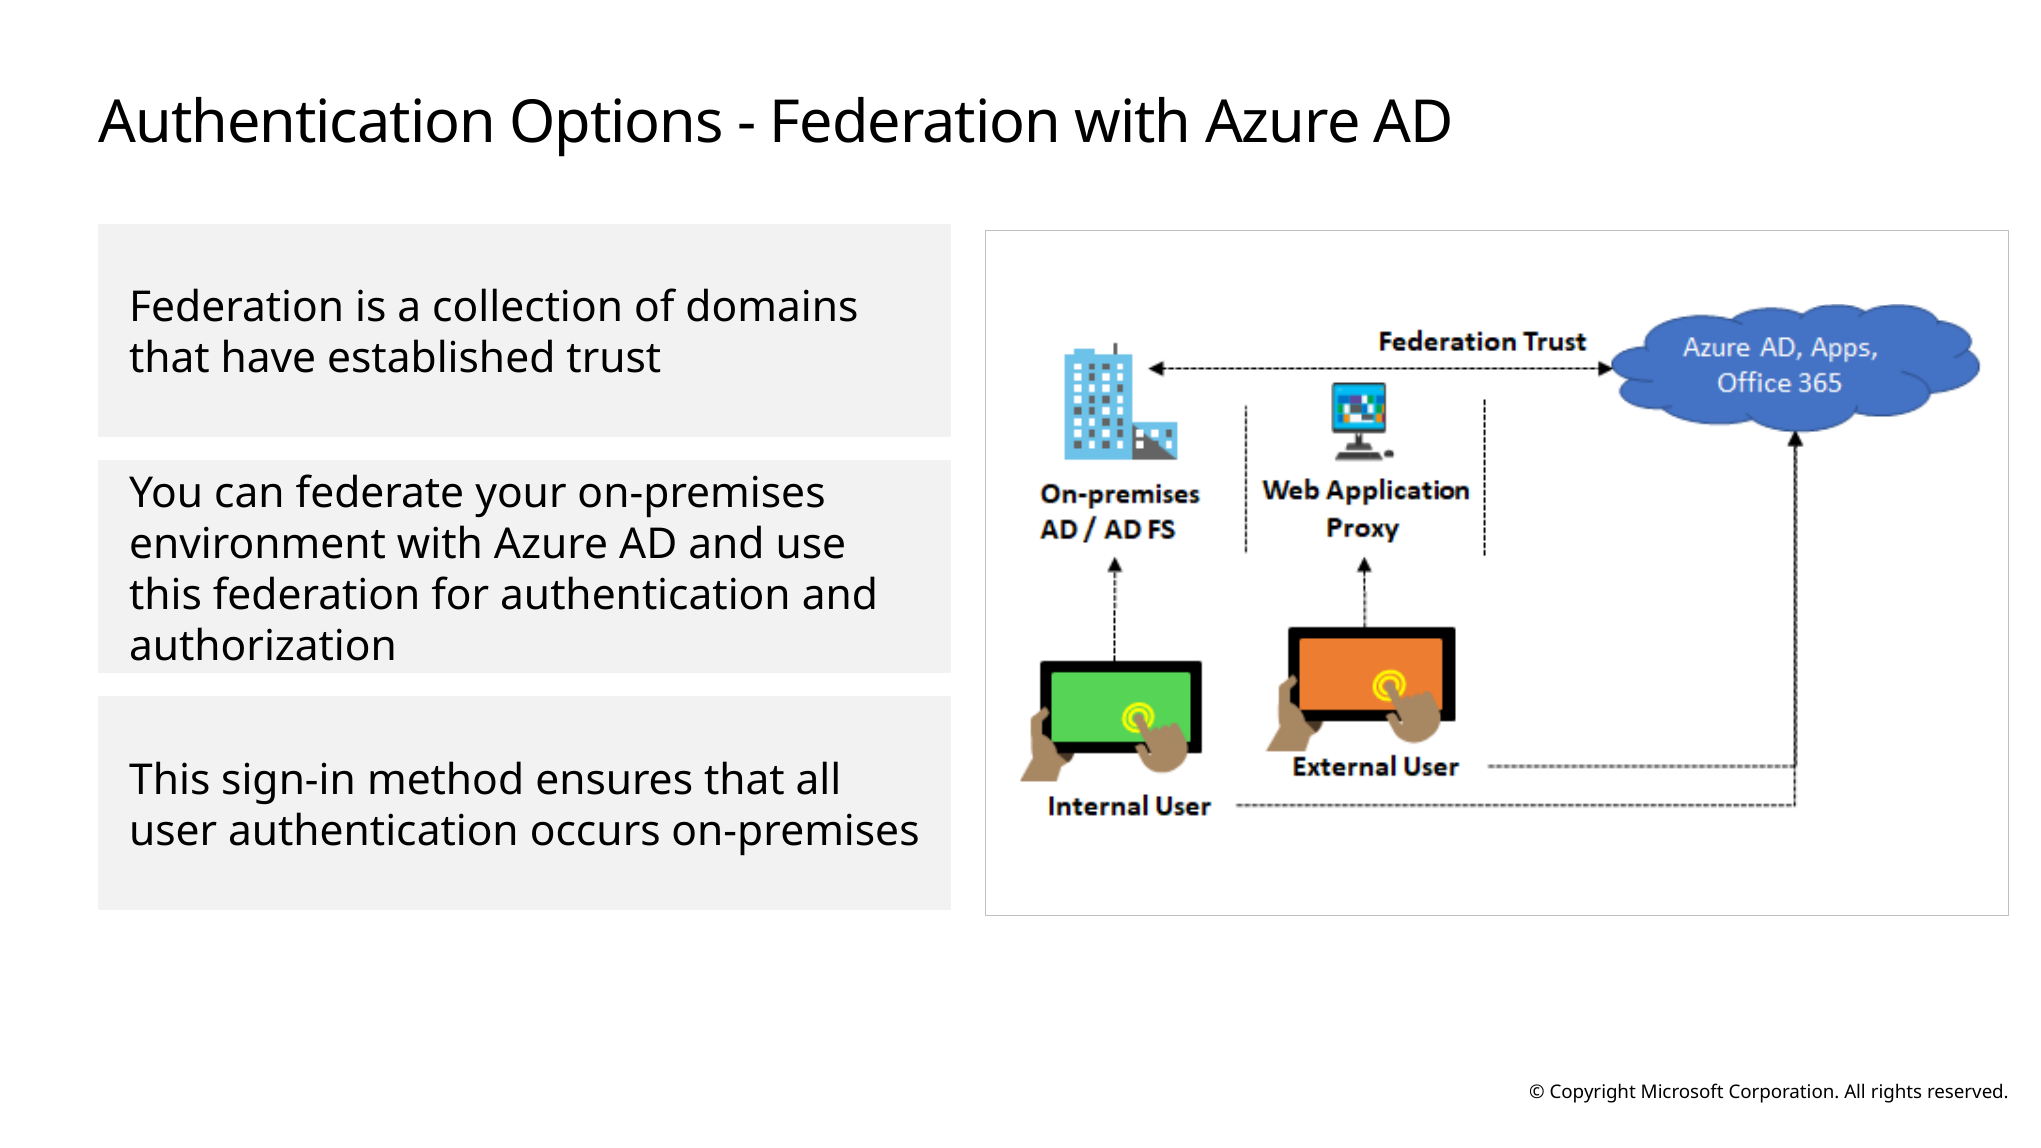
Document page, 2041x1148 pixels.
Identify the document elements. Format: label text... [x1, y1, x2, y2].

text_box This sign-in method ensures that all user authentication occurs on-premises [98, 696, 951, 909]
text_box You can federate your on-premises environment with Azure AD and use this federation for authentication and authorization [98, 460, 951, 673]
picture [1019, 304, 1982, 843]
text_box Federation is a collection of domains that have established trust [98, 224, 951, 437]
title Authentication Options - Federation with Azure AD [98, 76, 1943, 149]
text_box [985, 230, 2009, 916]
